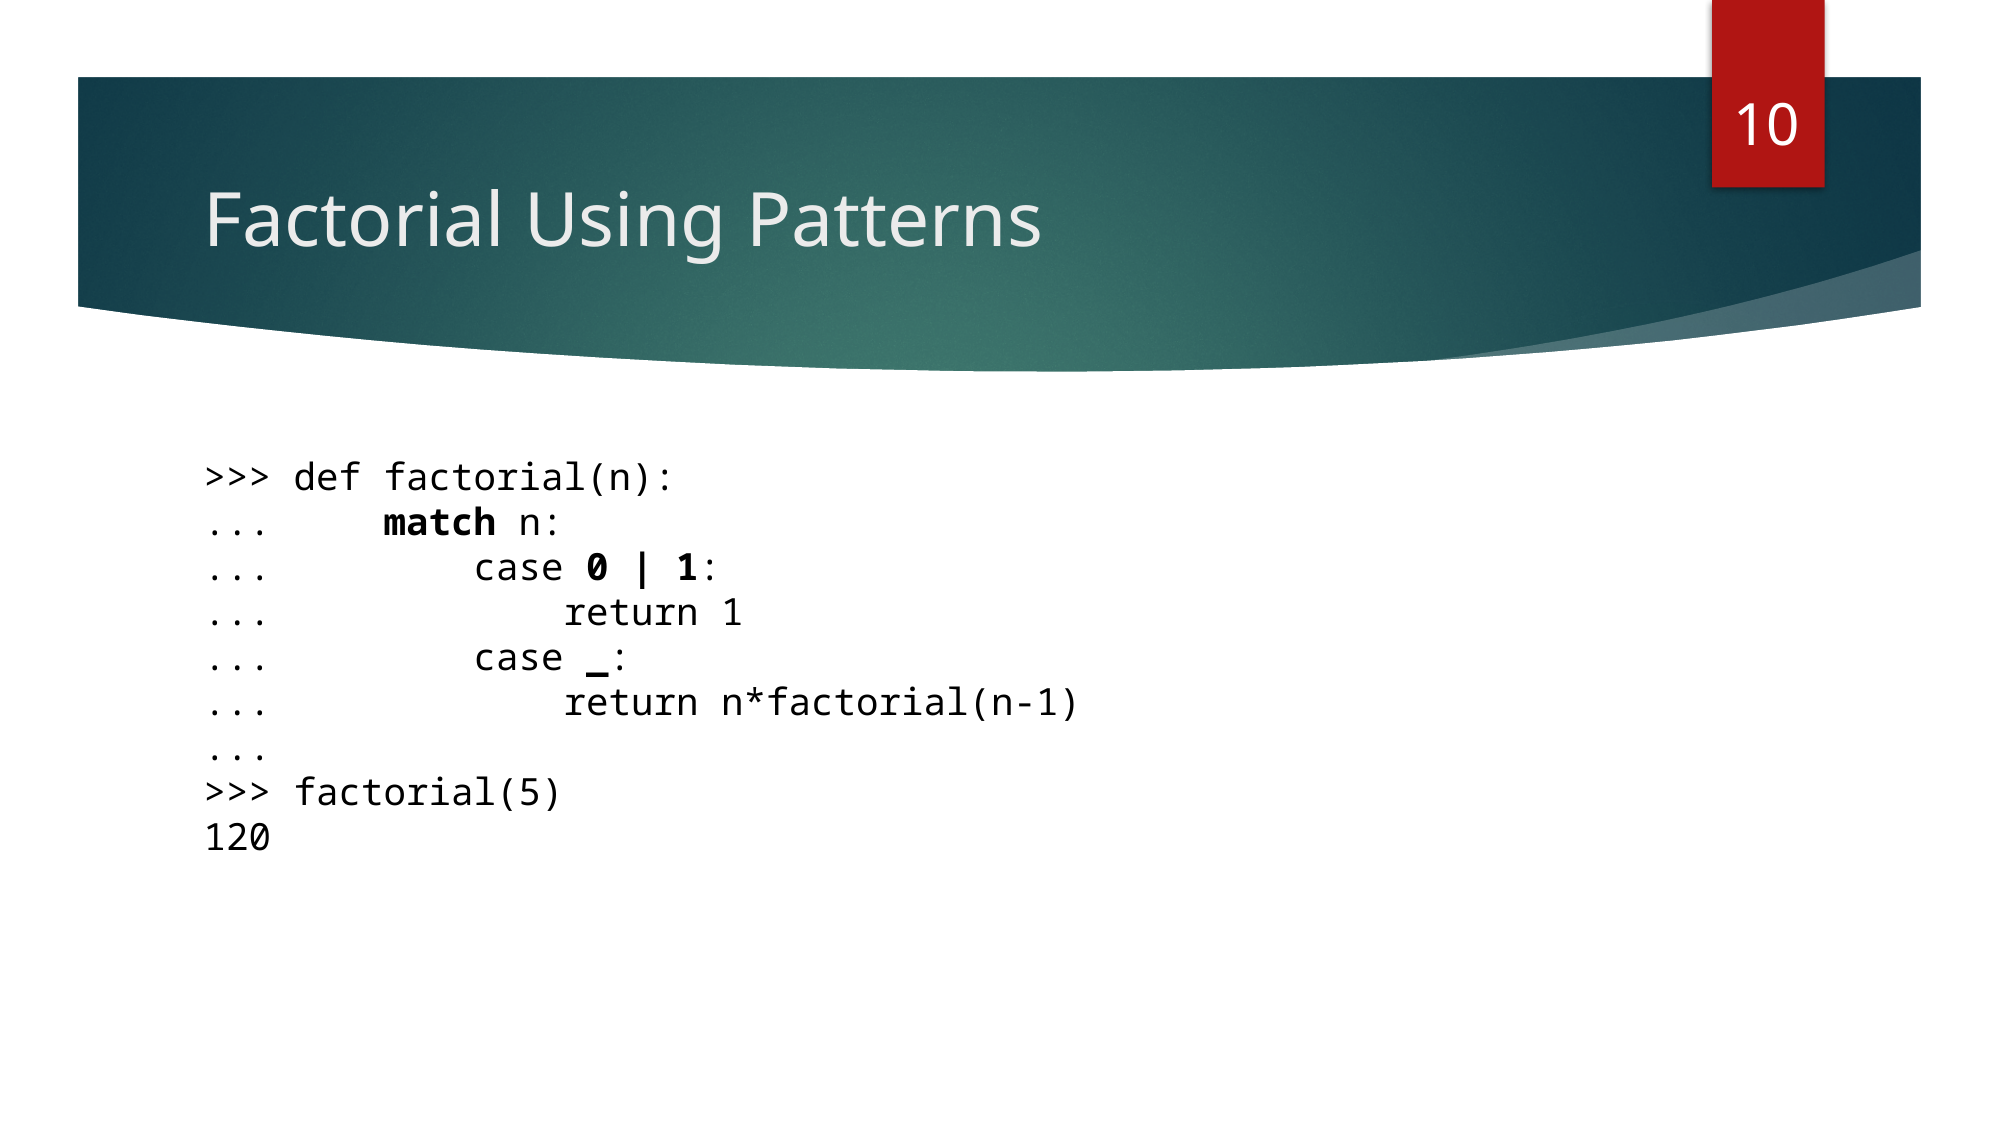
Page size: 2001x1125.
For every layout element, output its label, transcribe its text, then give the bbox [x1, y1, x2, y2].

slide_number 10 [1698, 48, 1836, 175]
text_box >>> def factorial(n): ... match n: ... case 0 | 1: ... return 1 ... case _: ... return n*factorial(n-1) ... >>> factorial(5) 120 [188, 445, 1189, 866]
title Factorial Using Patterns [188, 158, 1637, 275]
